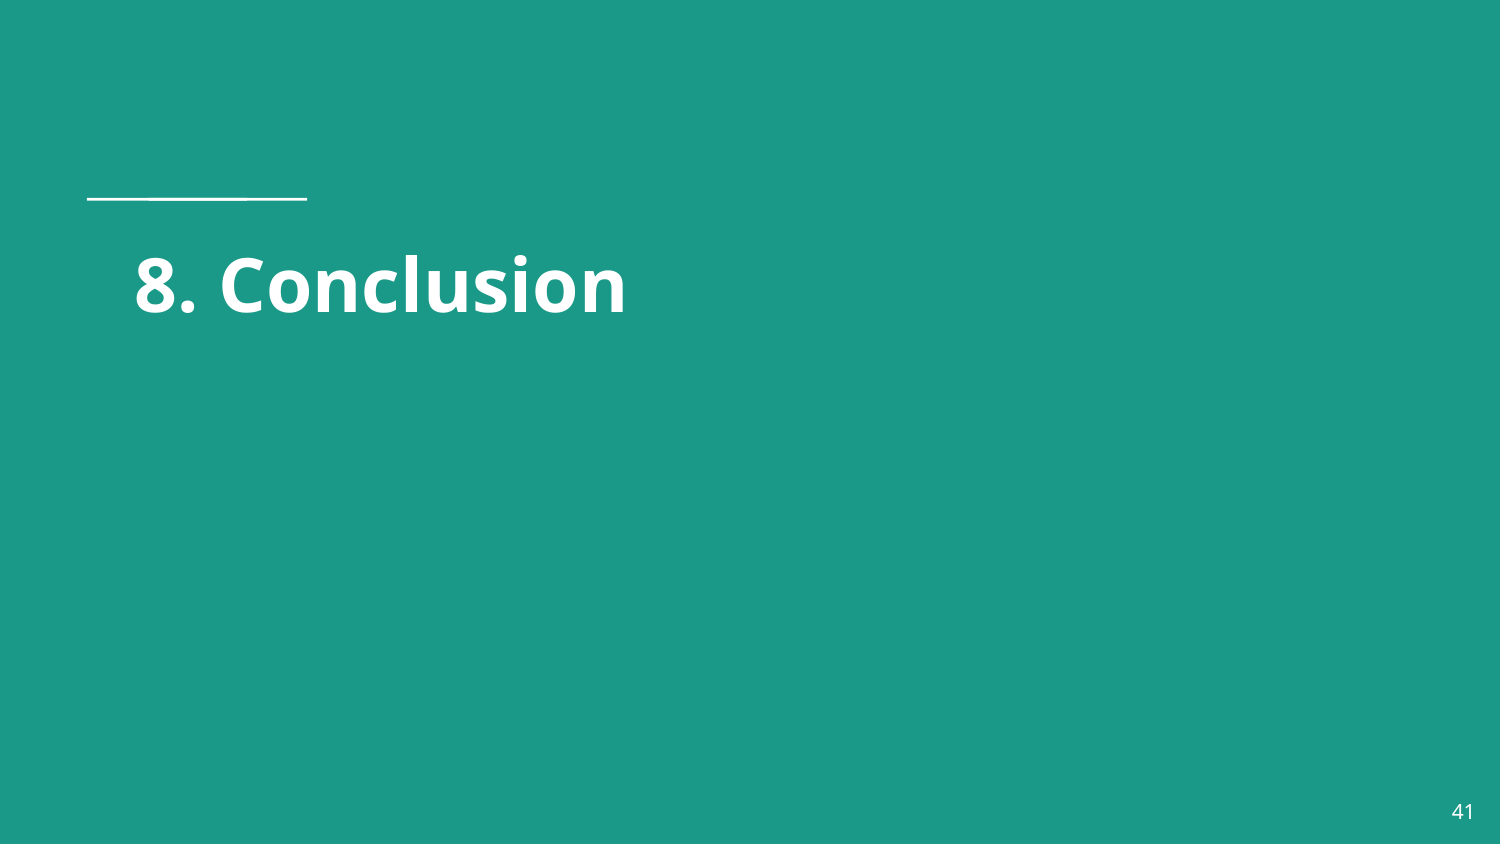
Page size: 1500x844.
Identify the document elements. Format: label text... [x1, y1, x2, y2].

slide_number ‹#› [1400, 779, 1491, 844]
title 8. Conclusion [119, 216, 1381, 466]
